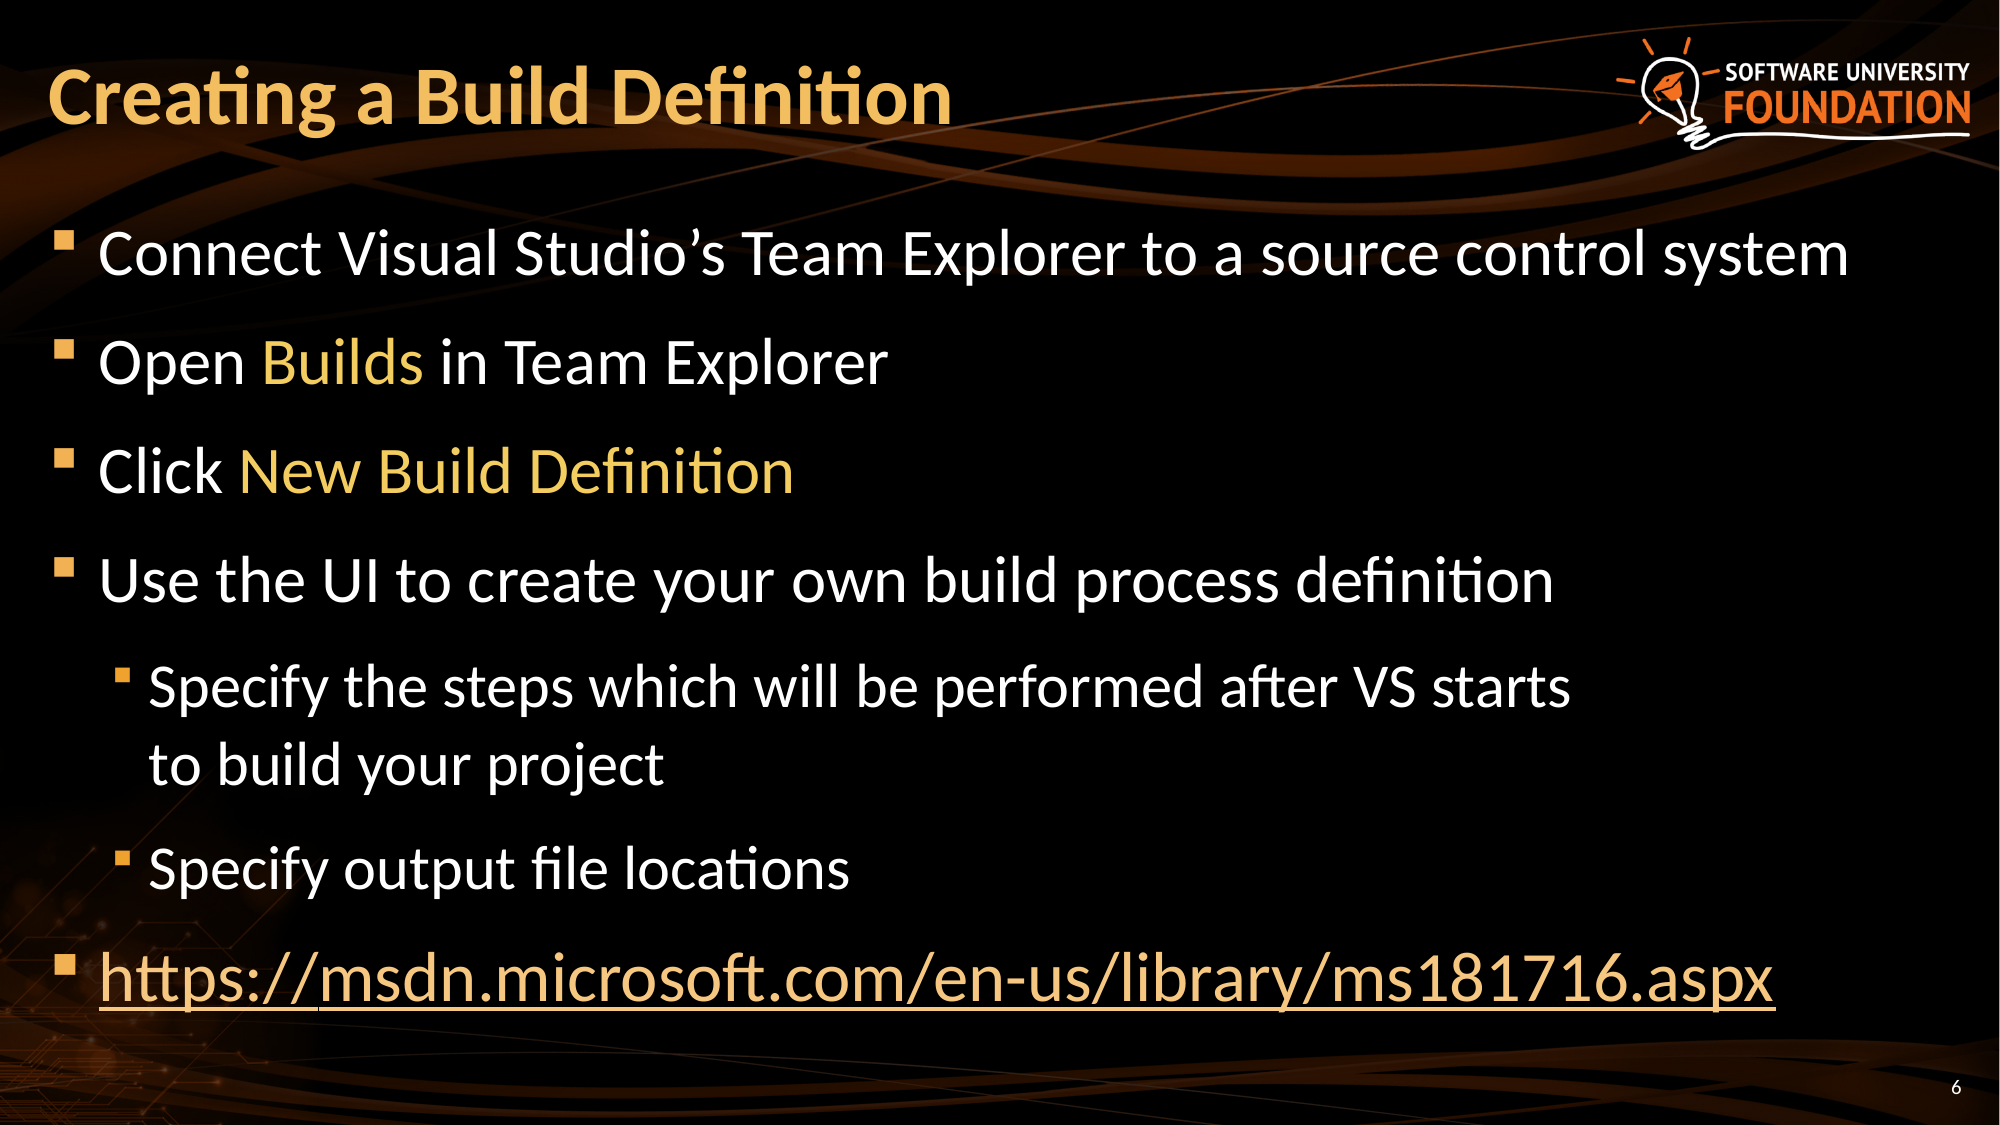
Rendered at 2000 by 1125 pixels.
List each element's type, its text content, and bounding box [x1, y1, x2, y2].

picture [0, 0, 2000, 1125]
title Creating a Build Definition [30, 6, 1602, 189]
list Connect Visual Studio’s Team Explorer to a source control system Open Builds in Team Explorer Click New Build Definition Use the UI to create your own build process definition Specify the steps which will be performed after VS starts to build your project Specify output file locations https://msdn.microsoft.com/en-us/library/ms181716.aspx [31, 198, 1968, 1113]
